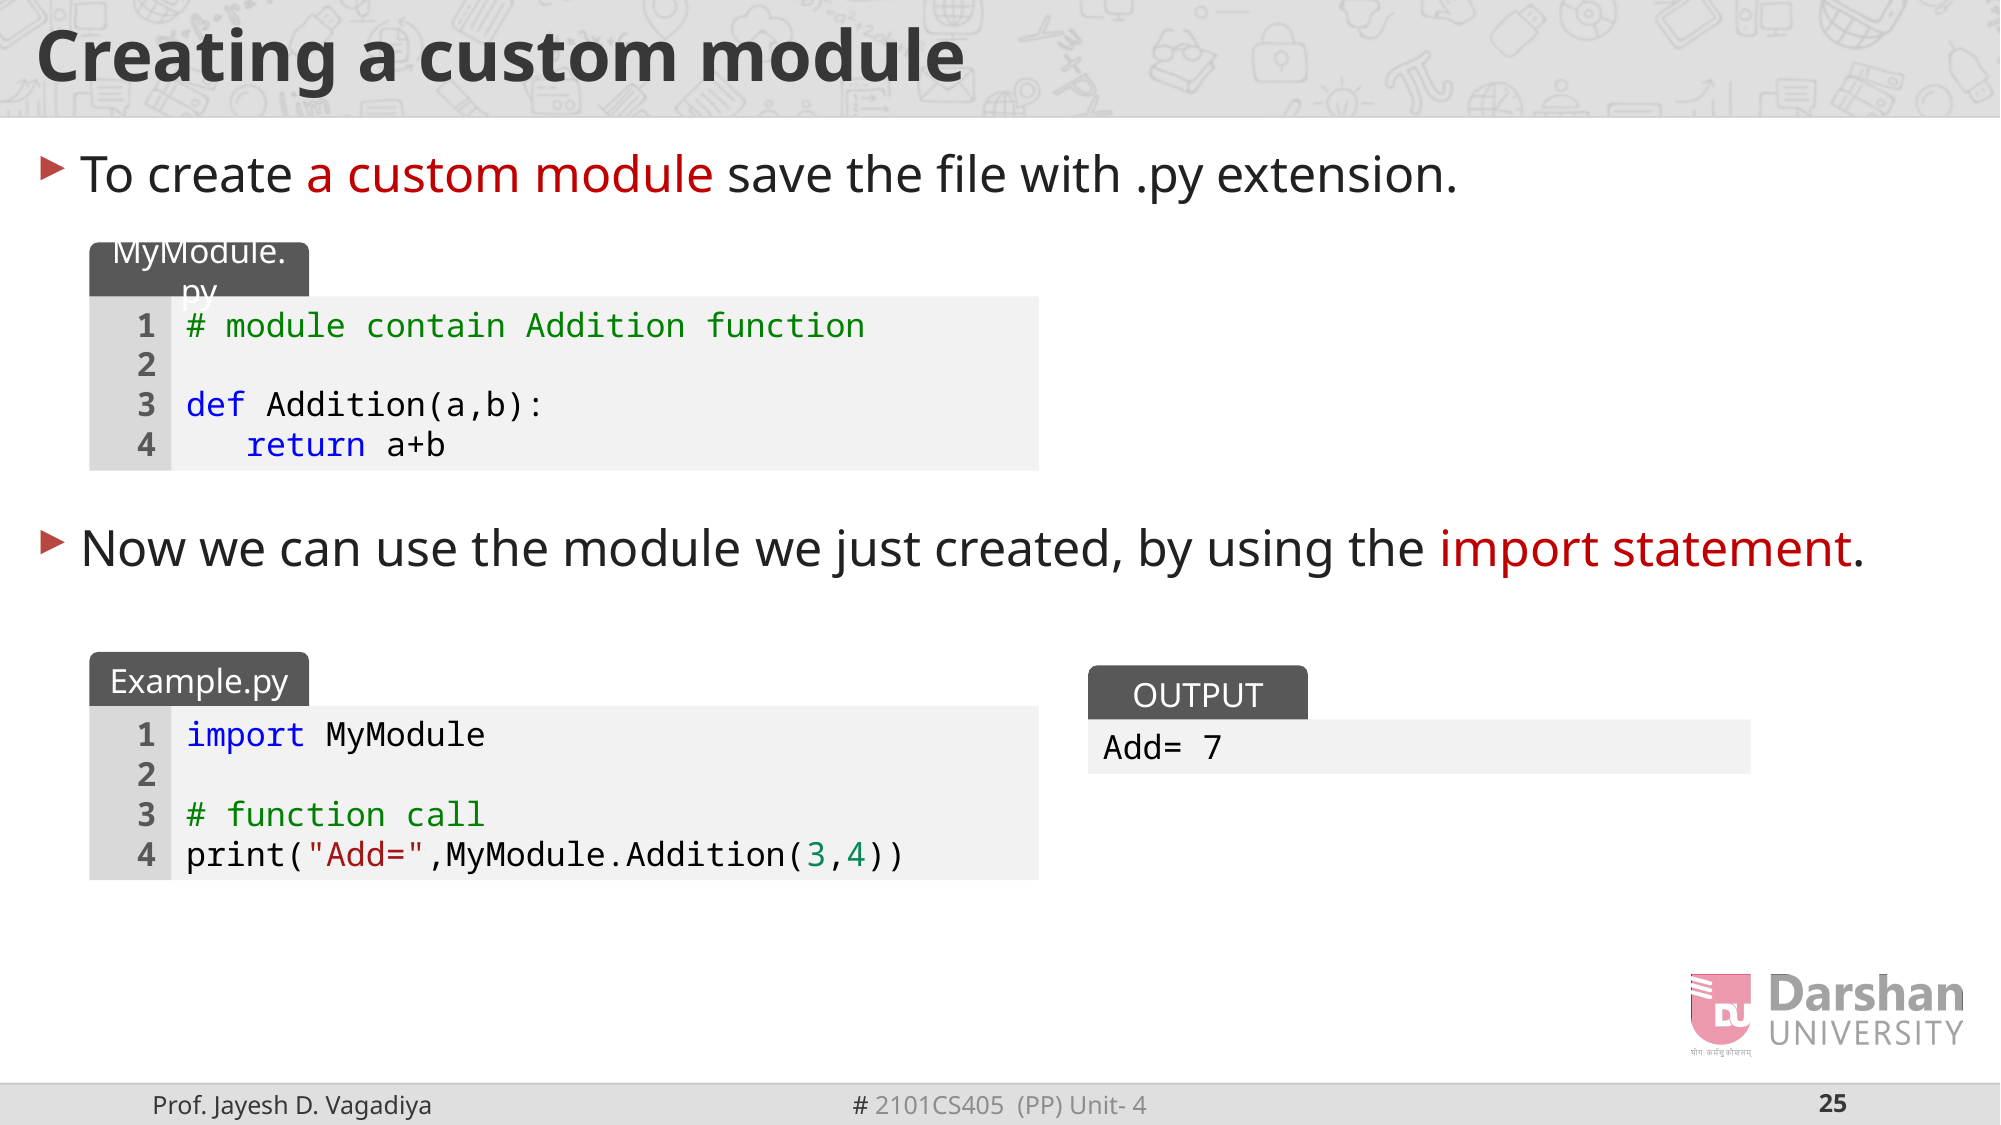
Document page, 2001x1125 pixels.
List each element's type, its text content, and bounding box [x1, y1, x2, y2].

text_box 1 2 3 4 5 6 7 8 9 10 11 [1691, 974, 1963, 1057]
list To create a custom module save the file with .py extension. Now we can use the module we just created, by using the import statement. [21, 141, 1979, 851]
text_box 1 2 3 4 [89, 707, 172, 881]
text_box 1 2 3 4 [89, 298, 172, 471]
text_box MyModule.py [88, 241, 311, 298]
text_box OUTPUT [1087, 664, 1309, 721]
text_box # module contain Addition function def Addition(a,b): return a+b [172, 296, 1039, 471]
text_box Add= 7 [1088, 719, 1751, 774]
text_box Example.py [88, 650, 311, 707]
text_box import MyModule # function call print("Add=",MyModule.Addition(3,4)) [172, 705, 1039, 881]
title Creating a custom module [0, 0, 2000, 117]
